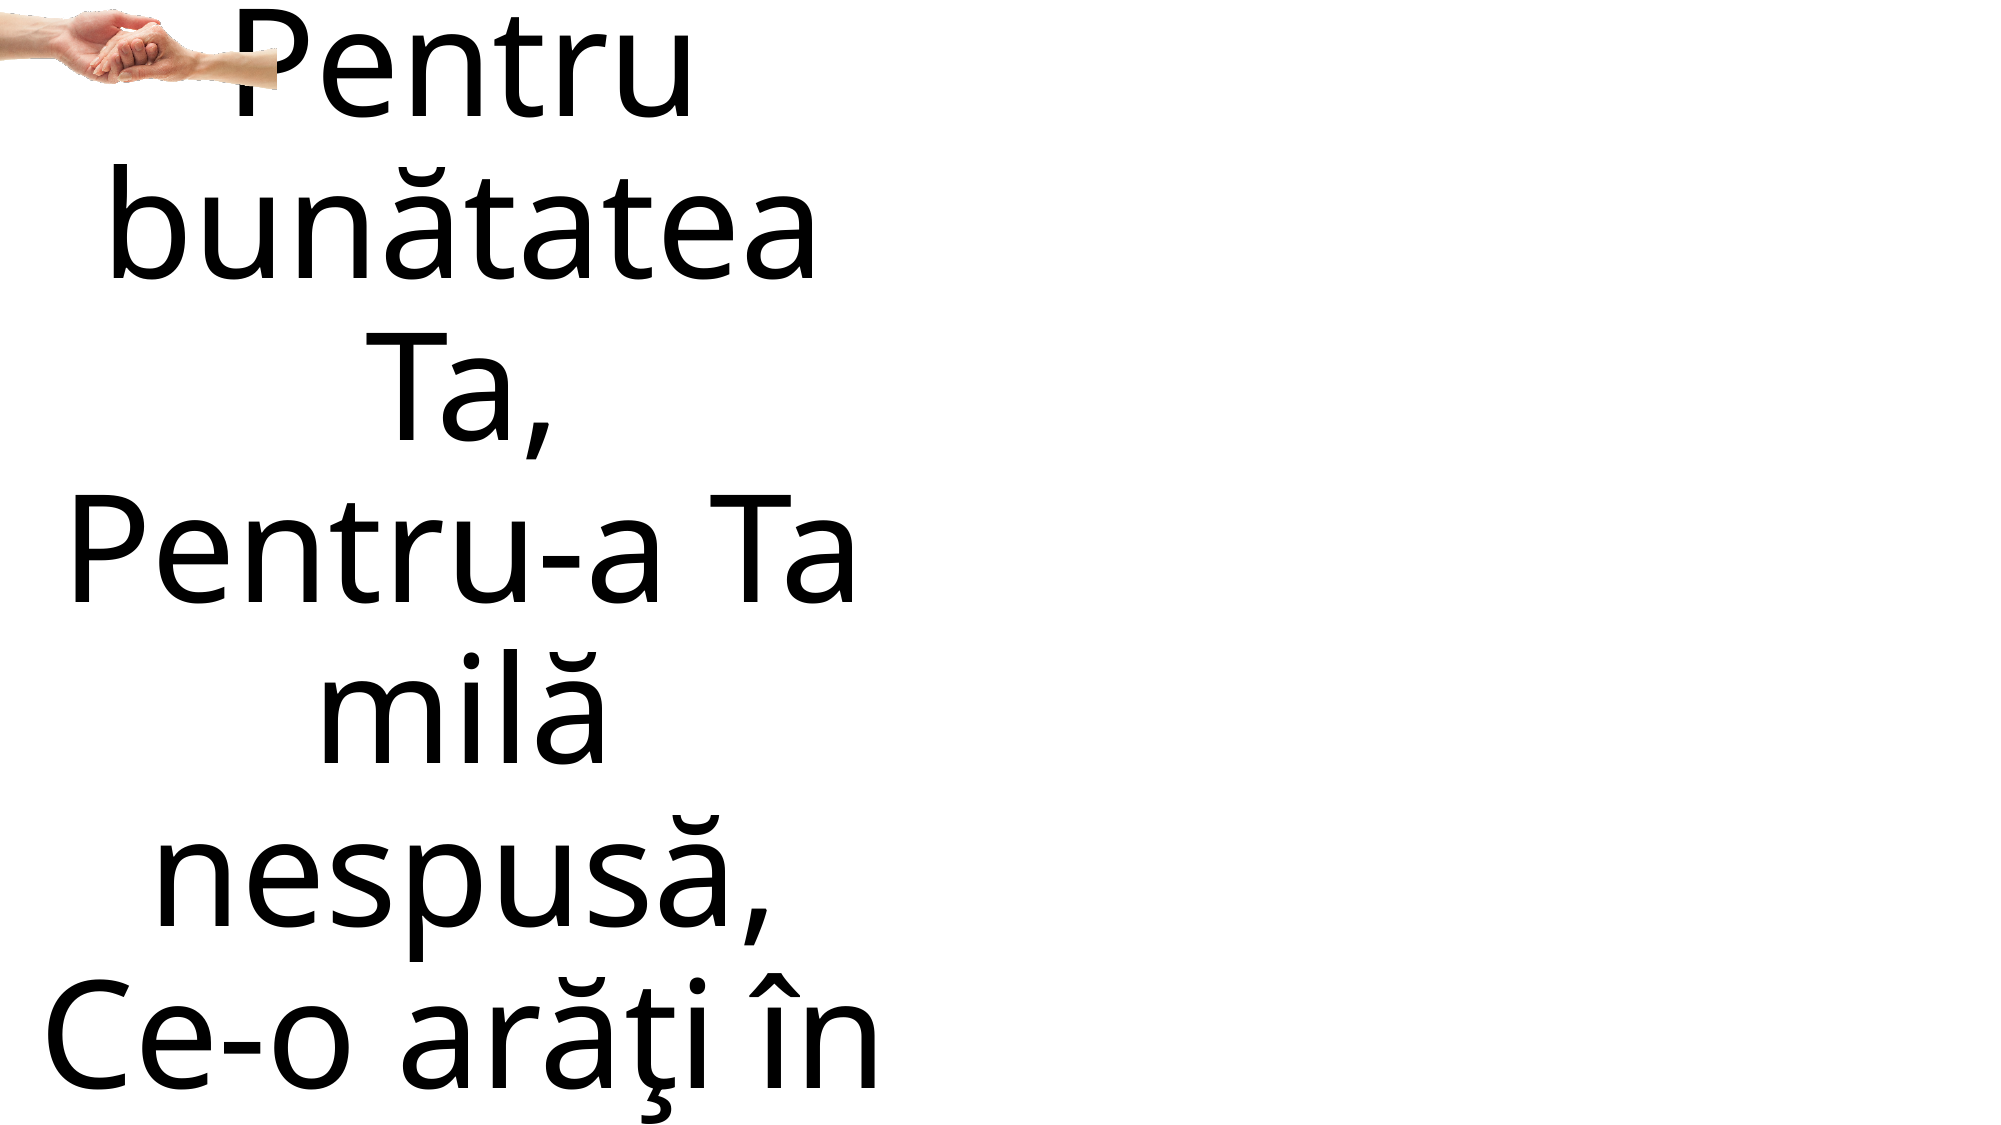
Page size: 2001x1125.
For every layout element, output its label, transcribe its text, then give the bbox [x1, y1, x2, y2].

title 1. Pe Tin’ te laud, Isuse, Pentru bunătatea Ta, Pentru‑a Ta milă nespusă, Ce‑o arăţi în viaţa mea. [0, 0, 927, 1125]
picture [0, 0, 277, 157]
